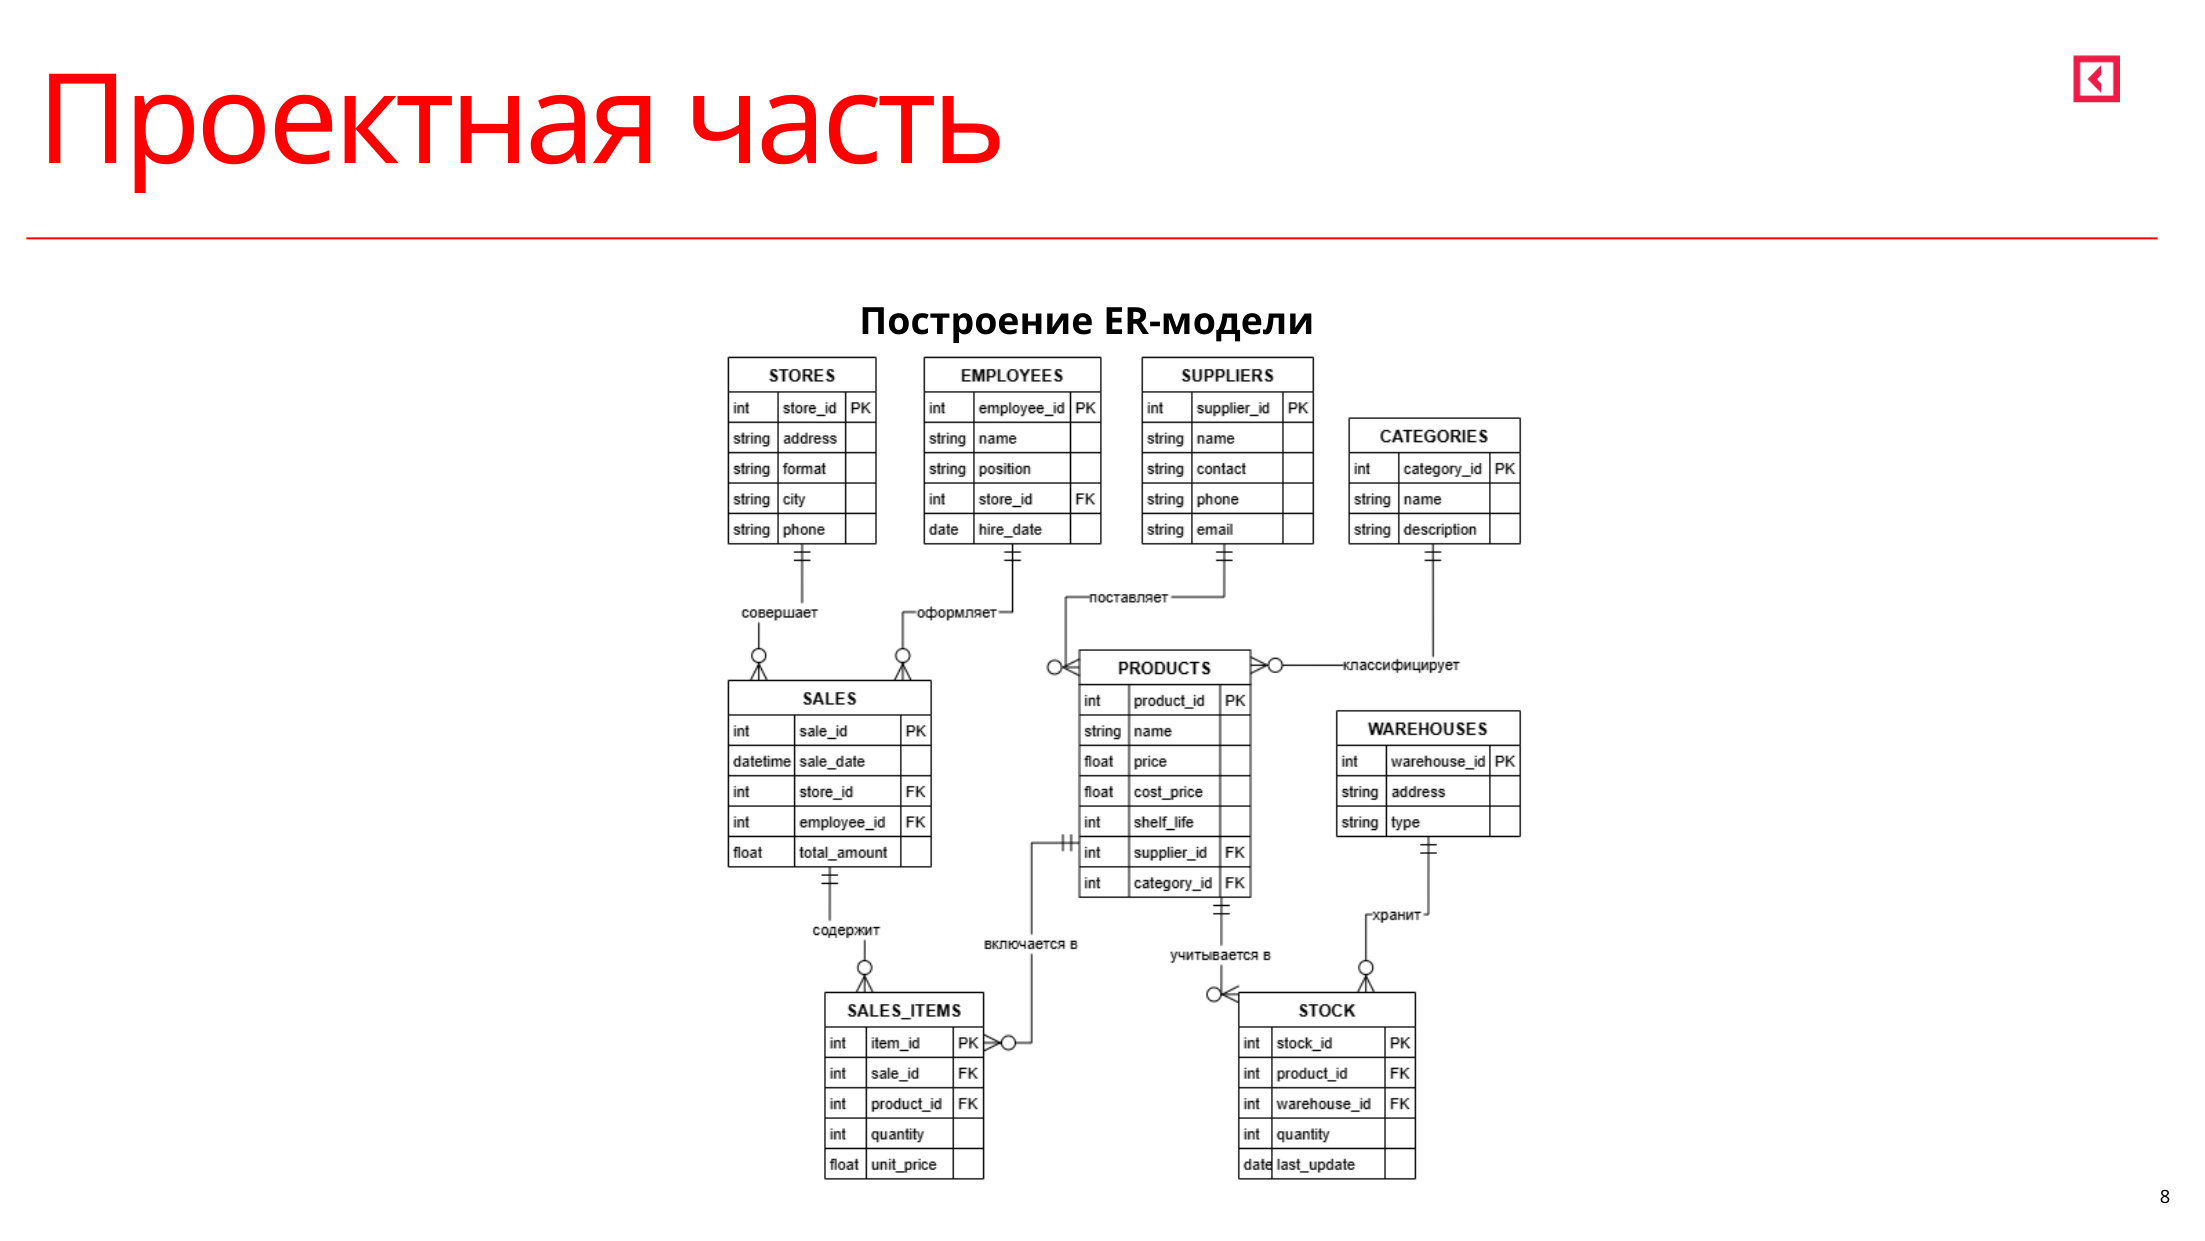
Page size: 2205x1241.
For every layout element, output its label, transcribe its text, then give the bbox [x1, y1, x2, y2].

slide_number 8 [2118, 1187, 2171, 1209]
text_box Построение ER-модели [844, 289, 1340, 350]
picture [721, 350, 1528, 1188]
text_box Проектная часть [37, 26, 1635, 237]
picture [2073, 55, 2125, 103]
